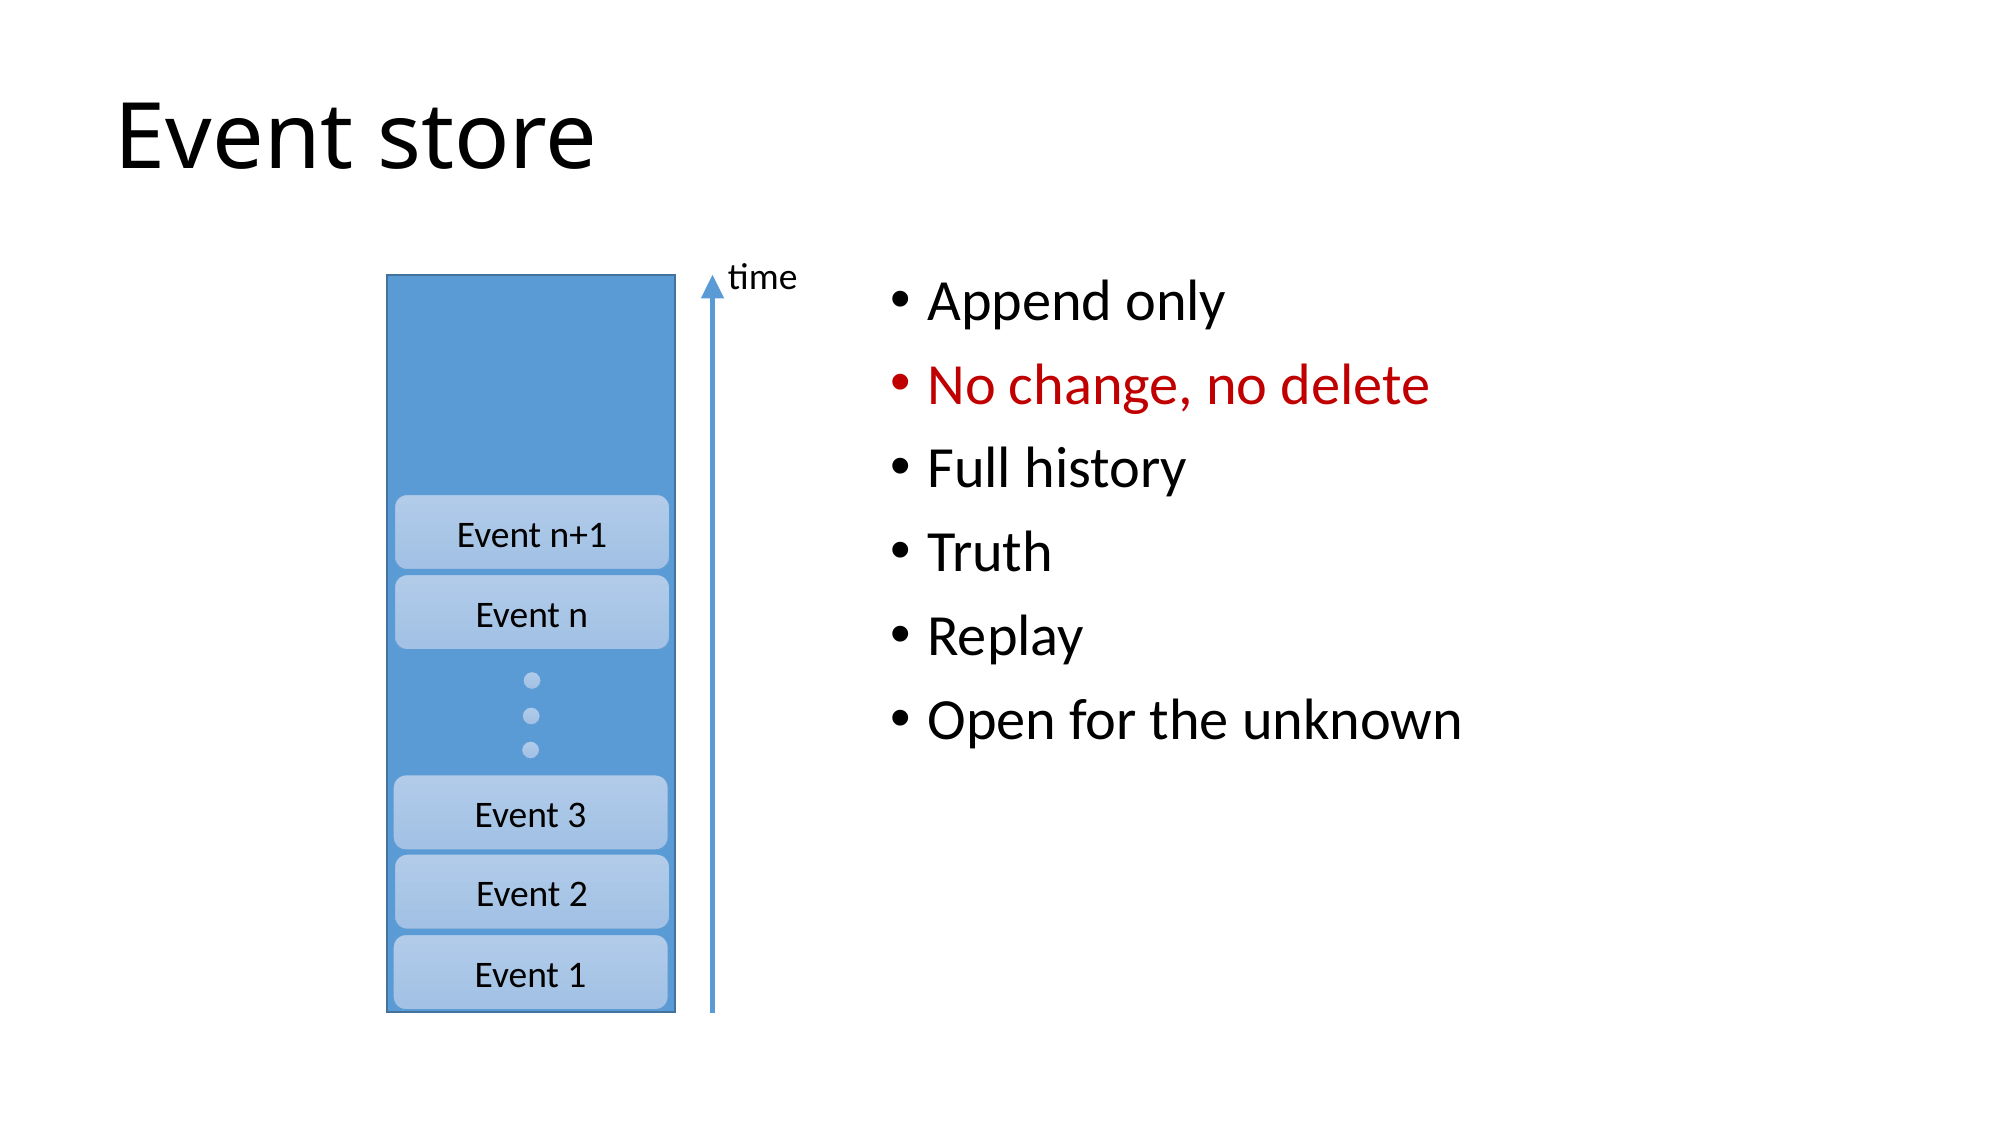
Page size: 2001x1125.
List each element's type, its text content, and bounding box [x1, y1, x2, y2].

text_box [386, 274, 676, 1013]
text_box Event 3 [392, 774, 669, 851]
text_box [521, 706, 541, 726]
list Append only No change, no delete Full history Truth Replay Open for the unknown [875, 262, 1675, 1005]
text_box Event n+1 [393, 493, 671, 571]
text_box [520, 740, 541, 760]
text_box time [713, 244, 813, 305]
text_box Event n [393, 574, 671, 651]
text_box Event 2 [393, 853, 671, 930]
text_box [522, 670, 542, 691]
title Event store [99, 45, 1900, 233]
text_box Event 1 [392, 934, 669, 1011]
